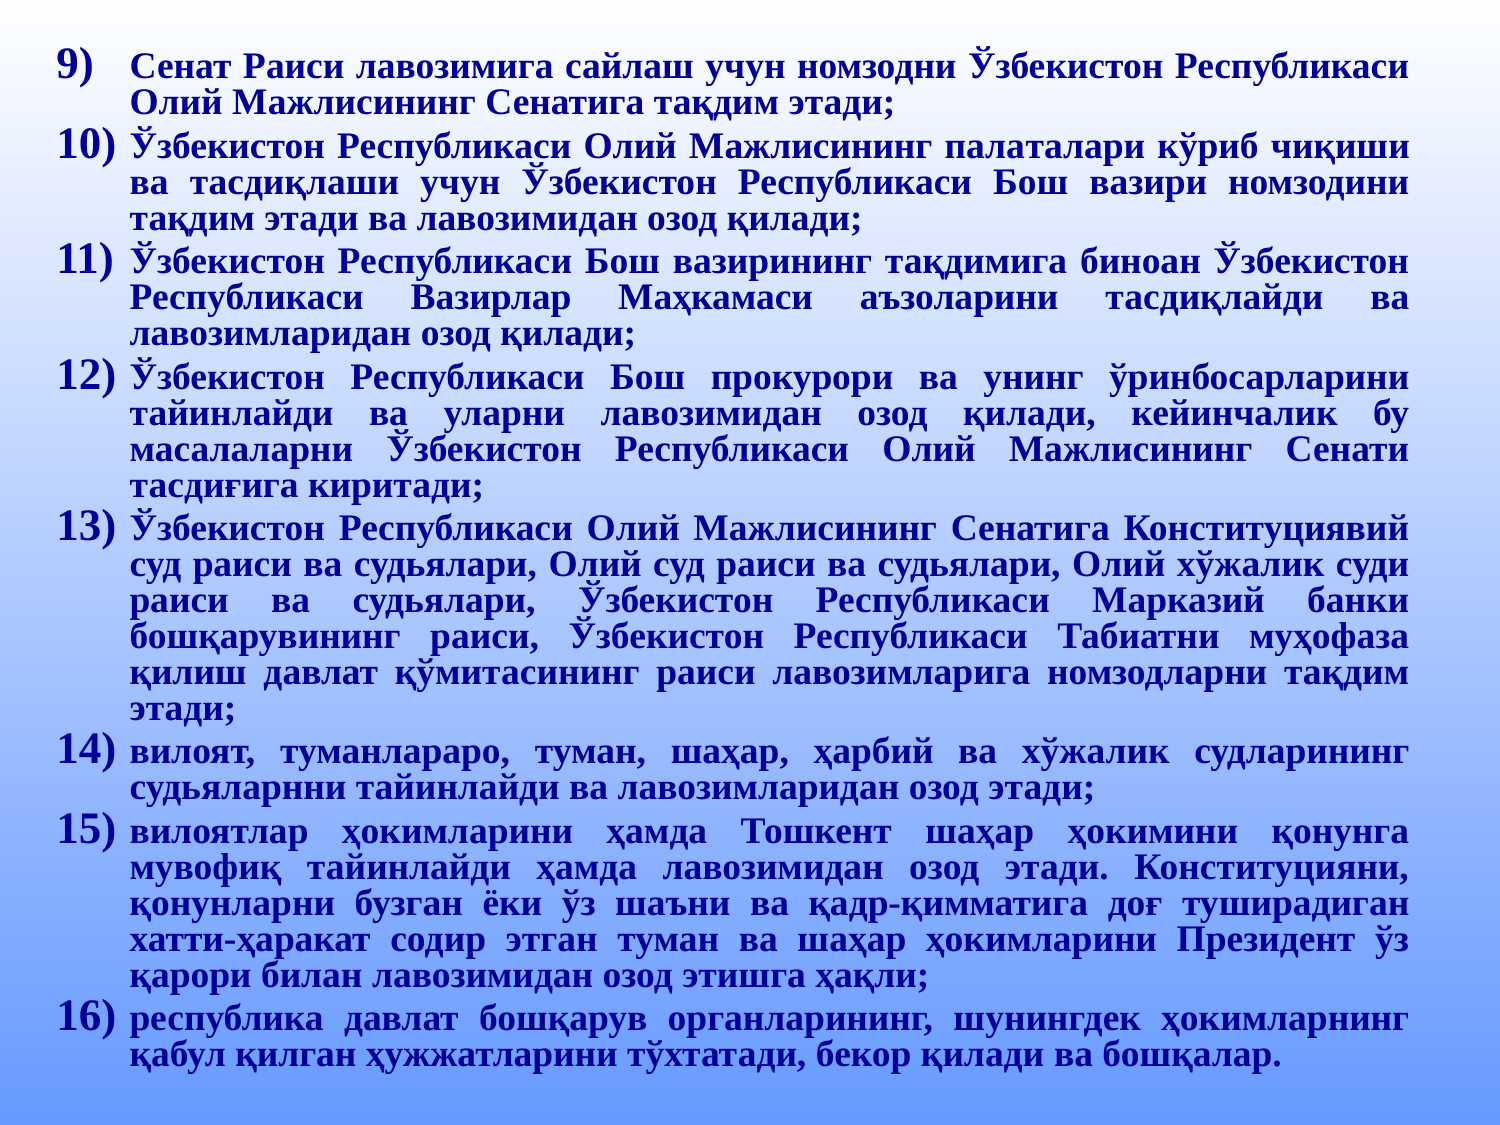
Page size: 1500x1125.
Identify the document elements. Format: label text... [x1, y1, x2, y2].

list Сенат Раиси лавозимига сайлаш учун номзодни Ўзбекистон Республикаси Олий Мажлисининг Сенатига тақдим этади; Ўзбекистон Республикаси Олий Мажлисининг палаталари кўриб чиқиши ва тасдиқлаши учун Ўзбекистон Республикаси Бош вазири номзодини тақдим этади ва лавозимидан озод қилади; Ўзбекистон Республикаси Бош вазирининг тақдимига биноан Ўзбекистон Республикаси Вазирлар Маҳкамаси аъзоларини тасдиқлайди ва лавозимларидан озод қилади; Ўзбекистон Республикаси Бош прокурори ва унинг ўринбосарларини тайинлайди ва уларни лавозимидан озод қилади, кейинчалик бу масалаларни Ўзбекистон Республикаси Олий Мажлисининг Сенати тасдиғига киритади; Ўзбекистон Республикаси Олий Мажлисининг Сенатига Конституциявий суд раиси ва судьялари, Олий суд раиси ва судьялари, Олий хўжалик суди раиси ва судьялари, Ўзбекистон Республикаси Марказий банки бошқарувининг раиси, Ўзбекистон Республикаси Табиатни муҳофаза қилиш давлат қўмитасининг раиси лавозимларига номзодларни тақдим этади; вилоят, туманлараро, туман, шаҳар, ҳарбий ва хўжалик судларининг судьяларнни тайинлайди ва лавозимларидан озод этади; вилоятлар ҳокимларини ҳамда Тошкент шаҳар ҳокимини қонунга мувофиқ тайинлайди ҳамда лавозимидан озод этади. Конституцияни, қонунларни бузган ёки ўз шаъни ва қадр-қимматига доғ туширадиган хатти-ҳаракат содир этган туман ва шаҳар ҳокимларини Президент ўз қарори билан лавозимидан озод этишга ҳақли; республика давлат бошқарув органларининг, шунингдек ҳокимларнинг қабул қилган ҳужжатларини тўхтатади, бекор қилади ва бошқалар. [41, 42, 1425, 858]
